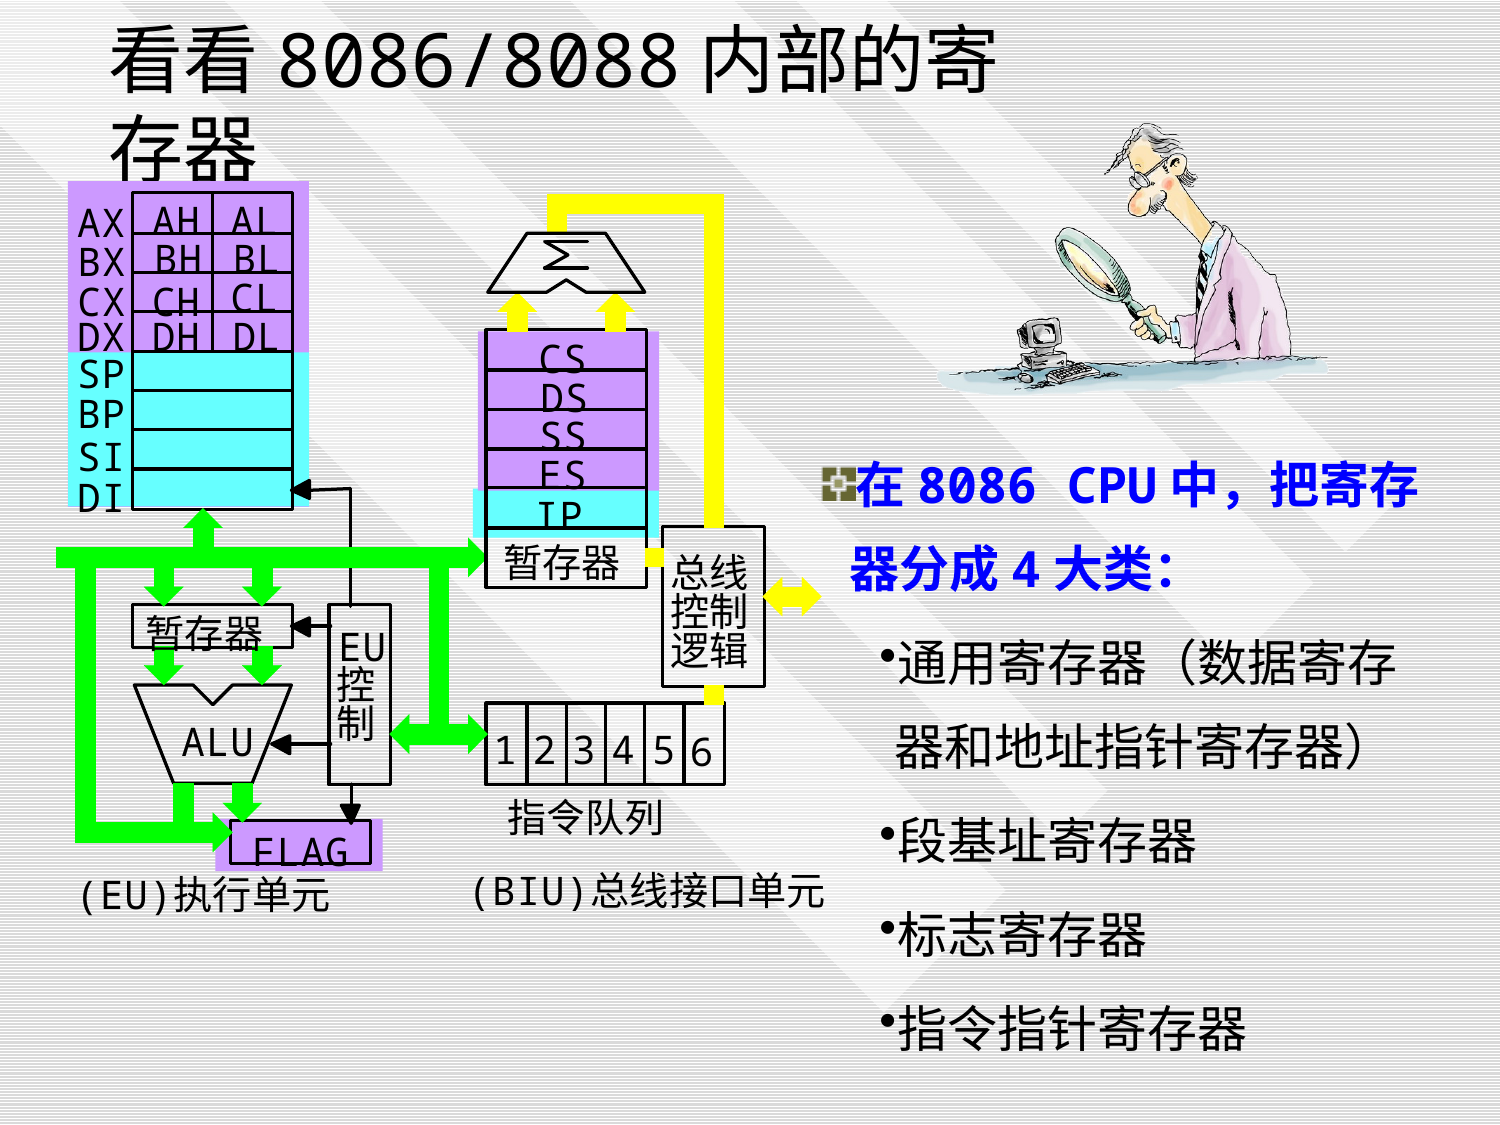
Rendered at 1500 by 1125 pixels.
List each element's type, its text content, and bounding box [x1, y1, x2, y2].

text_box 看看8086/8088内部的寄存器 [93, 35, 1079, 171]
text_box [32, 182, 825, 925]
text_box 在8086 CPU中，把寄存器分成4大类： 通用寄存器（数据寄存器和地址指针寄存器） 段基址寄存器 标志寄存器 指令指针寄存器 [776, 421, 1439, 1082]
picture [825, 465, 856, 501]
picture [925, 105, 1346, 410]
